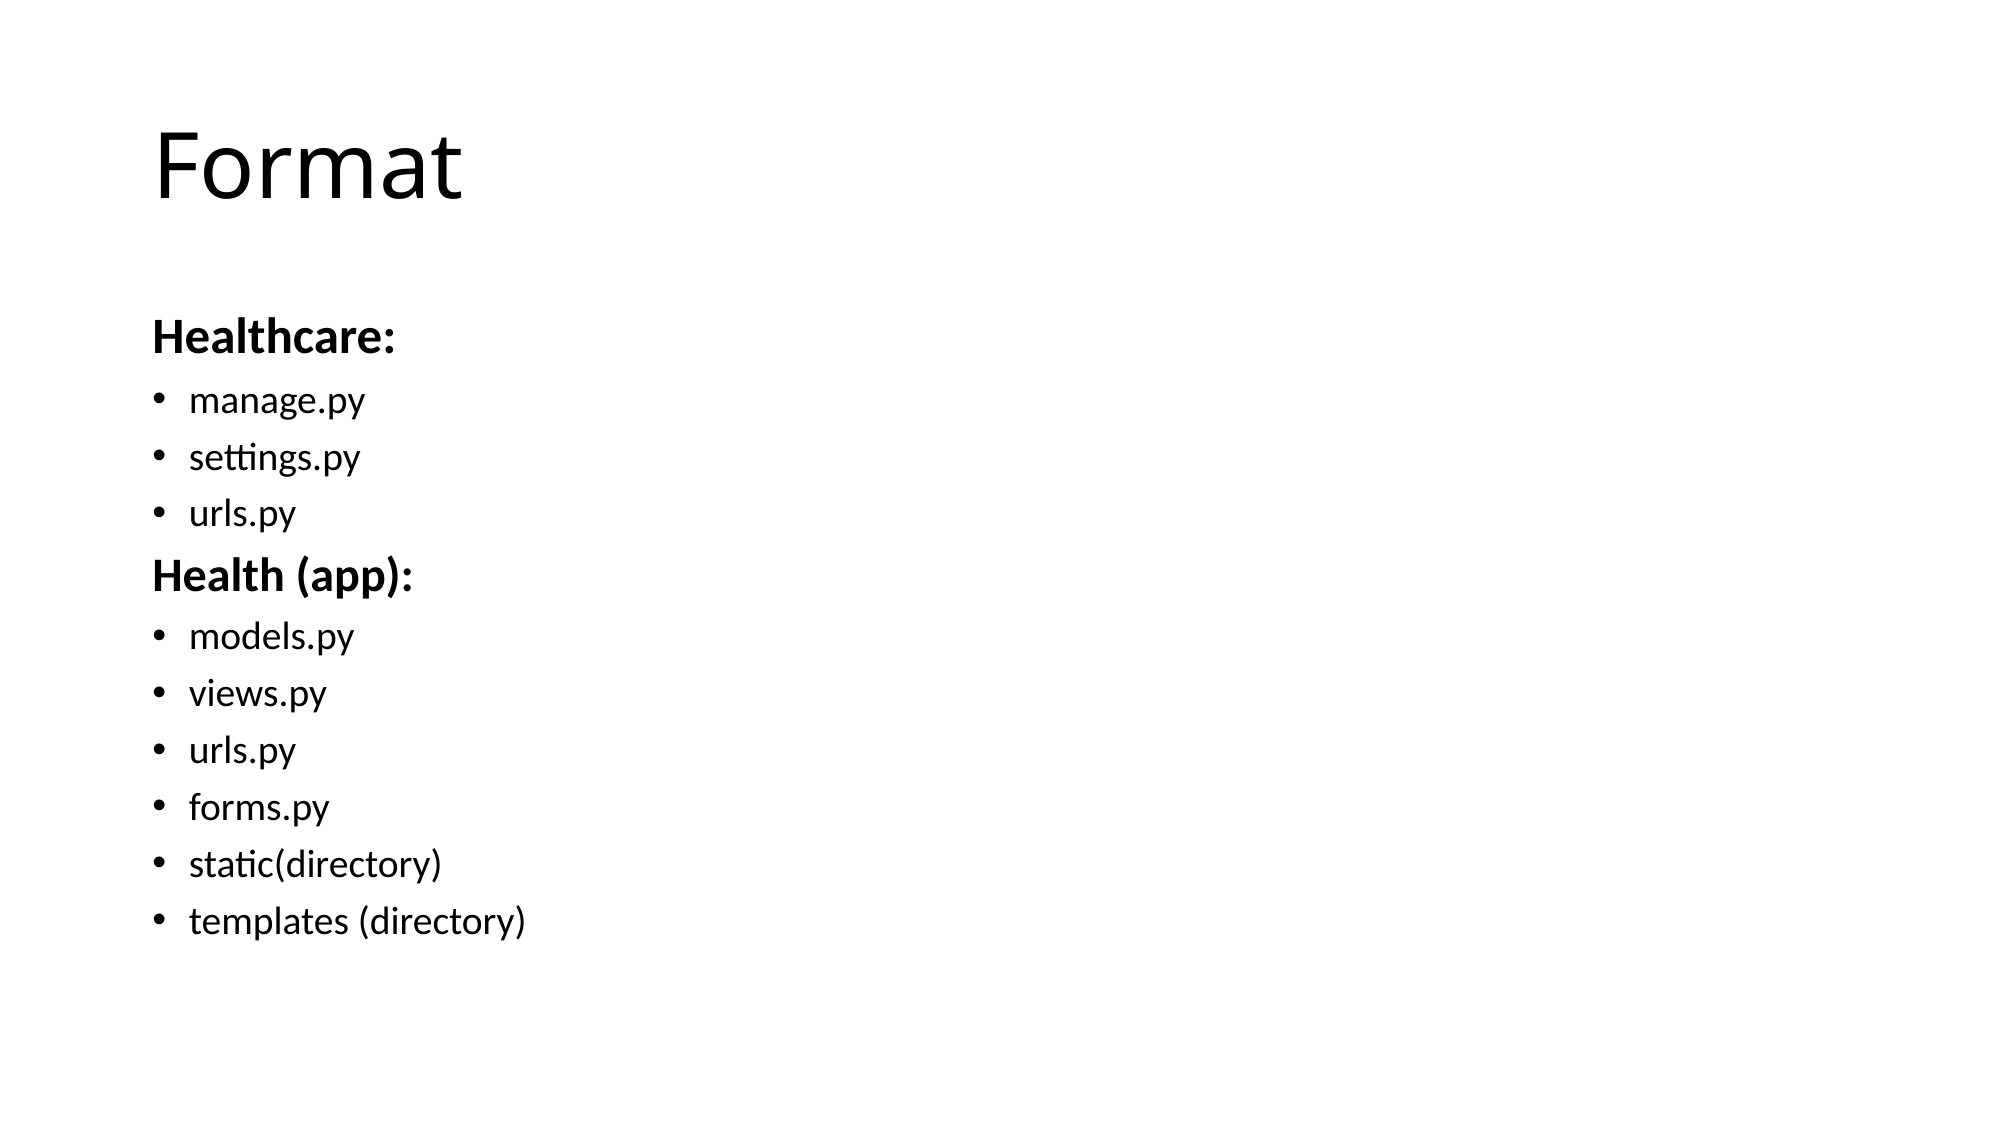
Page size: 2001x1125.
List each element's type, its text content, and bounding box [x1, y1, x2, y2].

list Healthcare: manage.py settings.py urls.py Health (app): models.py views.py urls.py forms.py static(directory) templates (directory) [137, 240, 1863, 955]
title Format [137, 59, 1863, 240]
